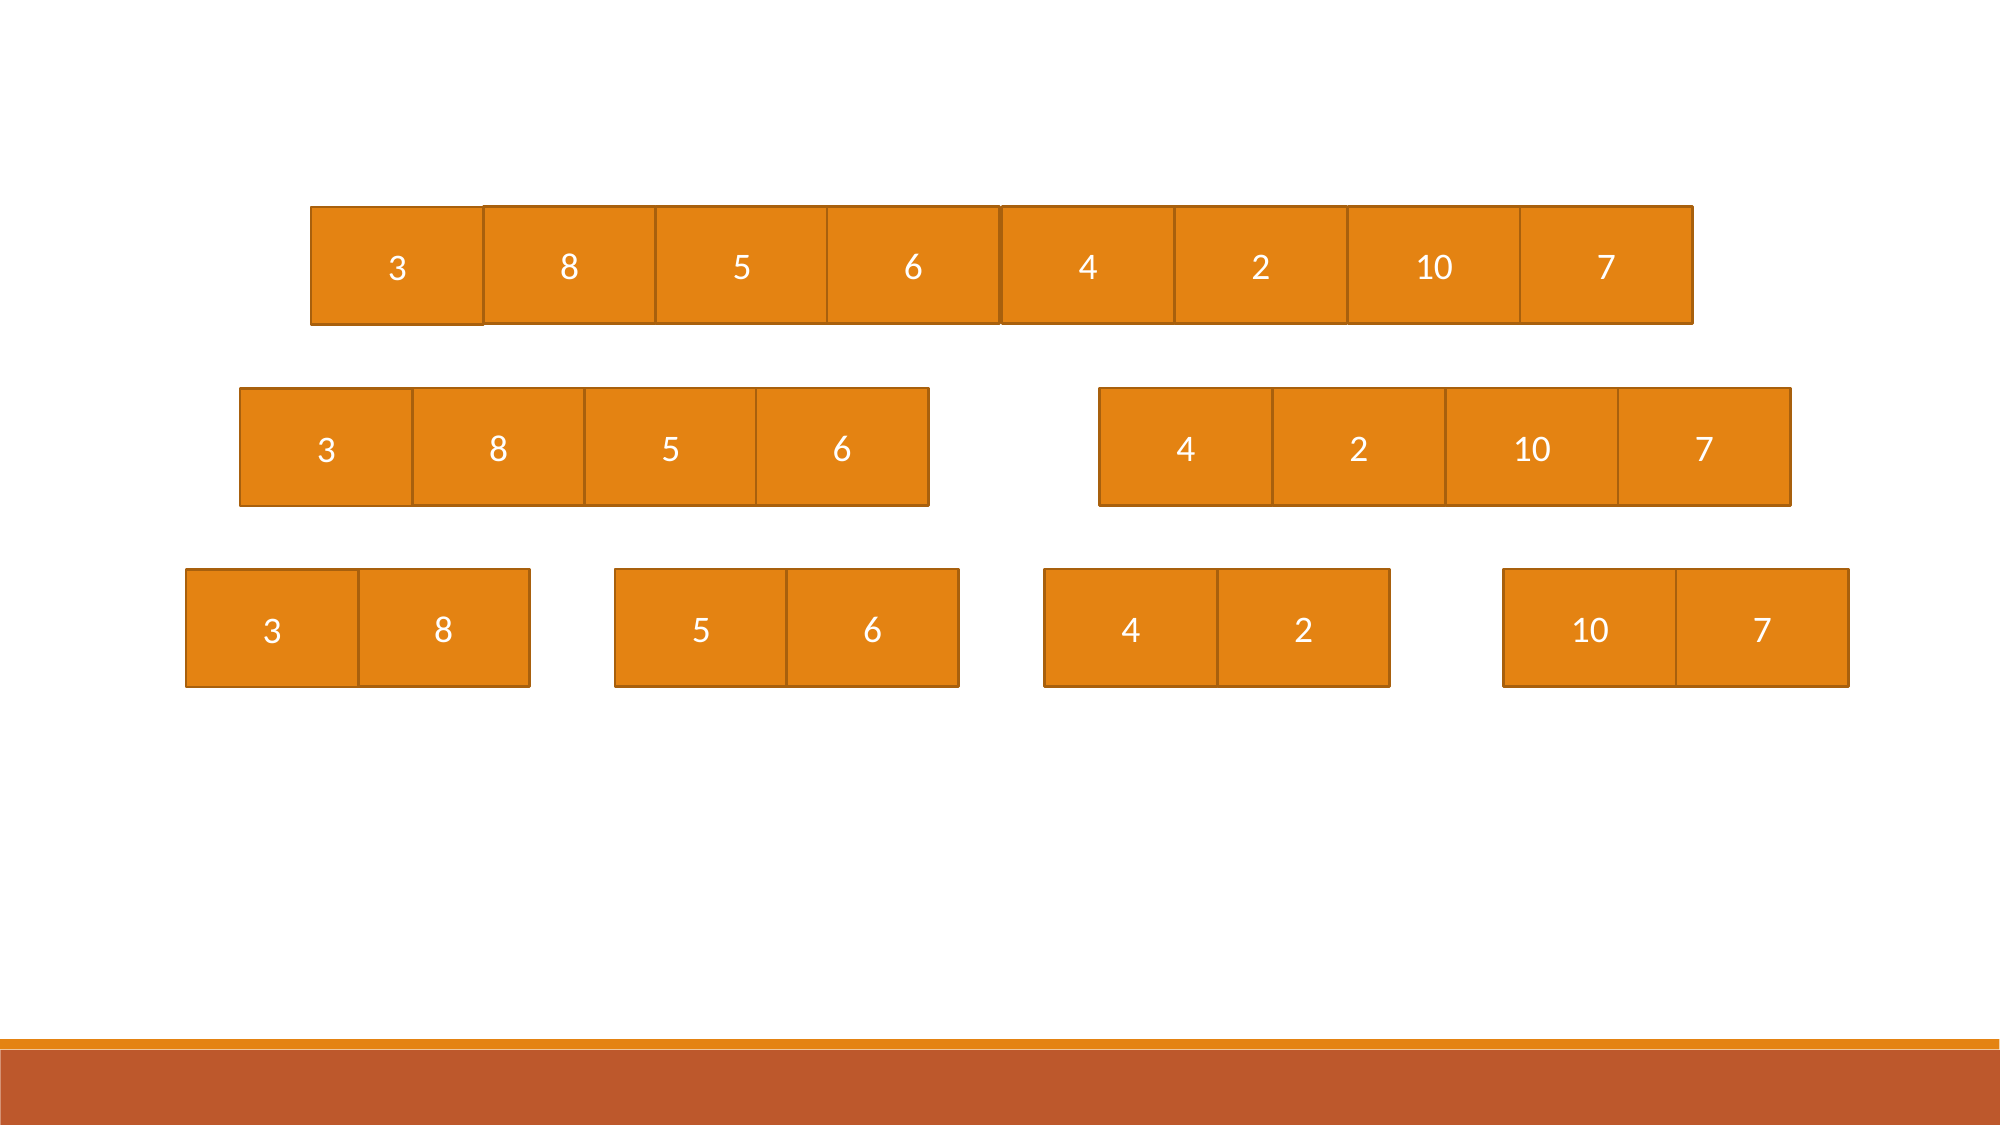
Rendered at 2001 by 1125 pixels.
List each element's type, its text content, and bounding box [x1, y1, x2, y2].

text_box 10 [1444, 387, 1617, 507]
text_box 2 [1216, 568, 1391, 688]
text_box 7 [1675, 568, 1850, 688]
text_box 8 [482, 205, 655, 325]
text_box 3 [239, 387, 414, 507]
text_box 2 [1271, 387, 1444, 507]
text_box 5 [583, 387, 755, 507]
text_box 10 [1347, 205, 1519, 325]
text_box 4 [1098, 387, 1271, 507]
text_box 2 [1173, 205, 1347, 325]
text_box 5 [655, 205, 826, 325]
text_box 8 [360, 568, 531, 688]
text_box 6 [785, 568, 960, 688]
text_box 6 [826, 205, 1001, 325]
text_box 6 [755, 387, 930, 507]
text_box 7 [1617, 387, 1792, 507]
text_box 7 [1519, 205, 1694, 325]
text_box 10 [1502, 568, 1675, 688]
text_box 5 [614, 568, 785, 688]
text_box 3 [185, 568, 360, 688]
text_box 4 [1001, 205, 1173, 325]
text_box 3 [310, 206, 485, 326]
text_box 4 [1043, 568, 1216, 688]
text_box 8 [414, 387, 583, 507]
